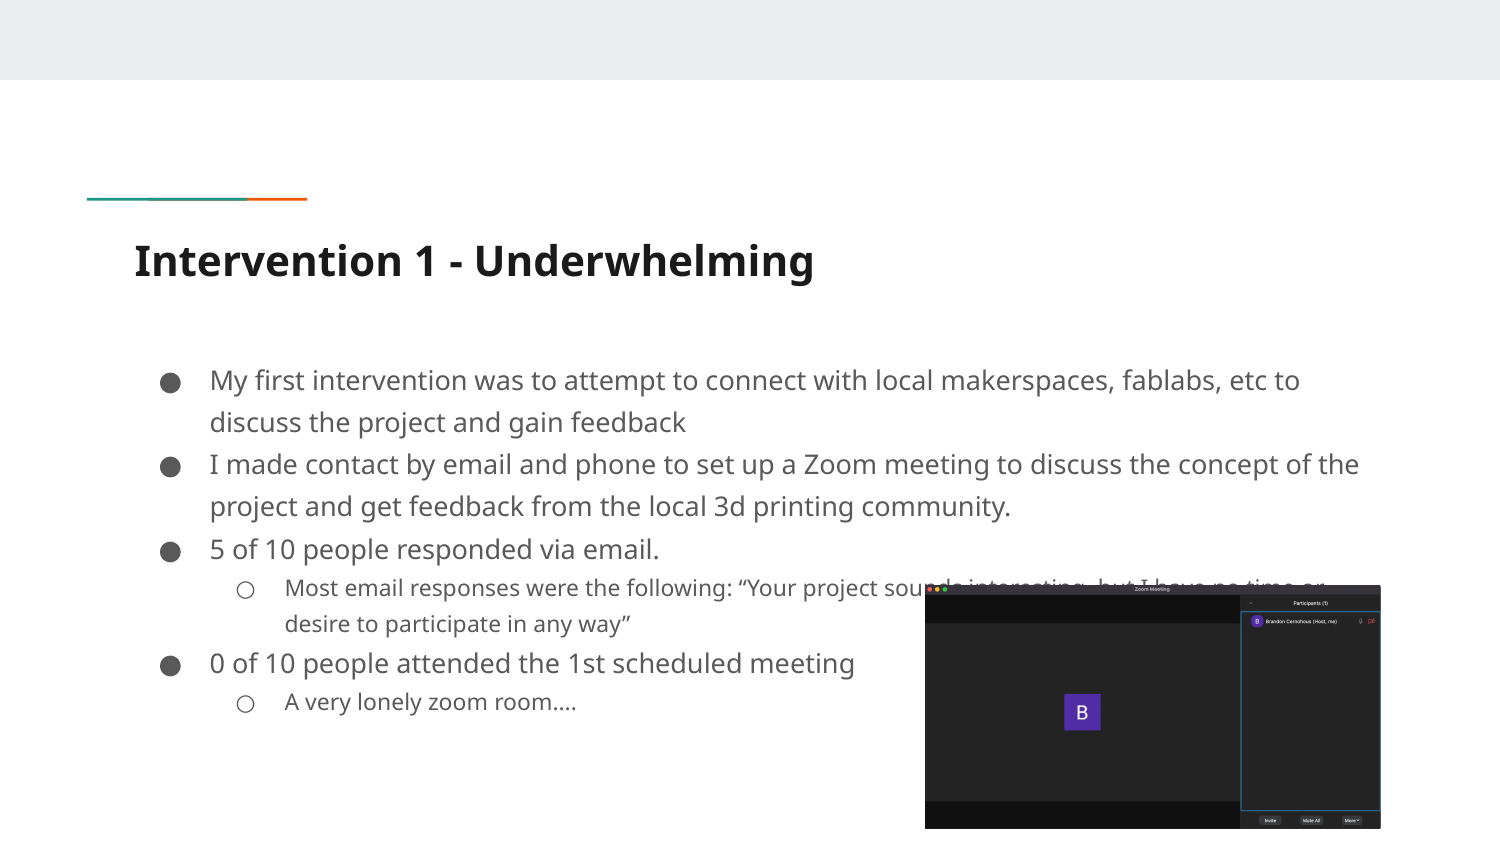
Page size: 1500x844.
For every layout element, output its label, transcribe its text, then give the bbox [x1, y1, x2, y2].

list My first intervention was to attempt to connect with local makerspaces, fablabs, etc to discuss the project and gain feedback I made contact by email and phone to set up a Zoom meeting to discuss the concept of the project and get feedback from the local 3d printing community. 5 of 10 people responded via email. Most email responses were the following: “Your project sounds interesting, but I have no time or desire to participate in any way” 0 of 10 people attended the 1st scheduled meeting A very lonely zoom room…. [119, 341, 1381, 787]
title Intervention 1 - Underwhelming [119, 216, 1381, 305]
picture [925, 584, 1382, 829]
